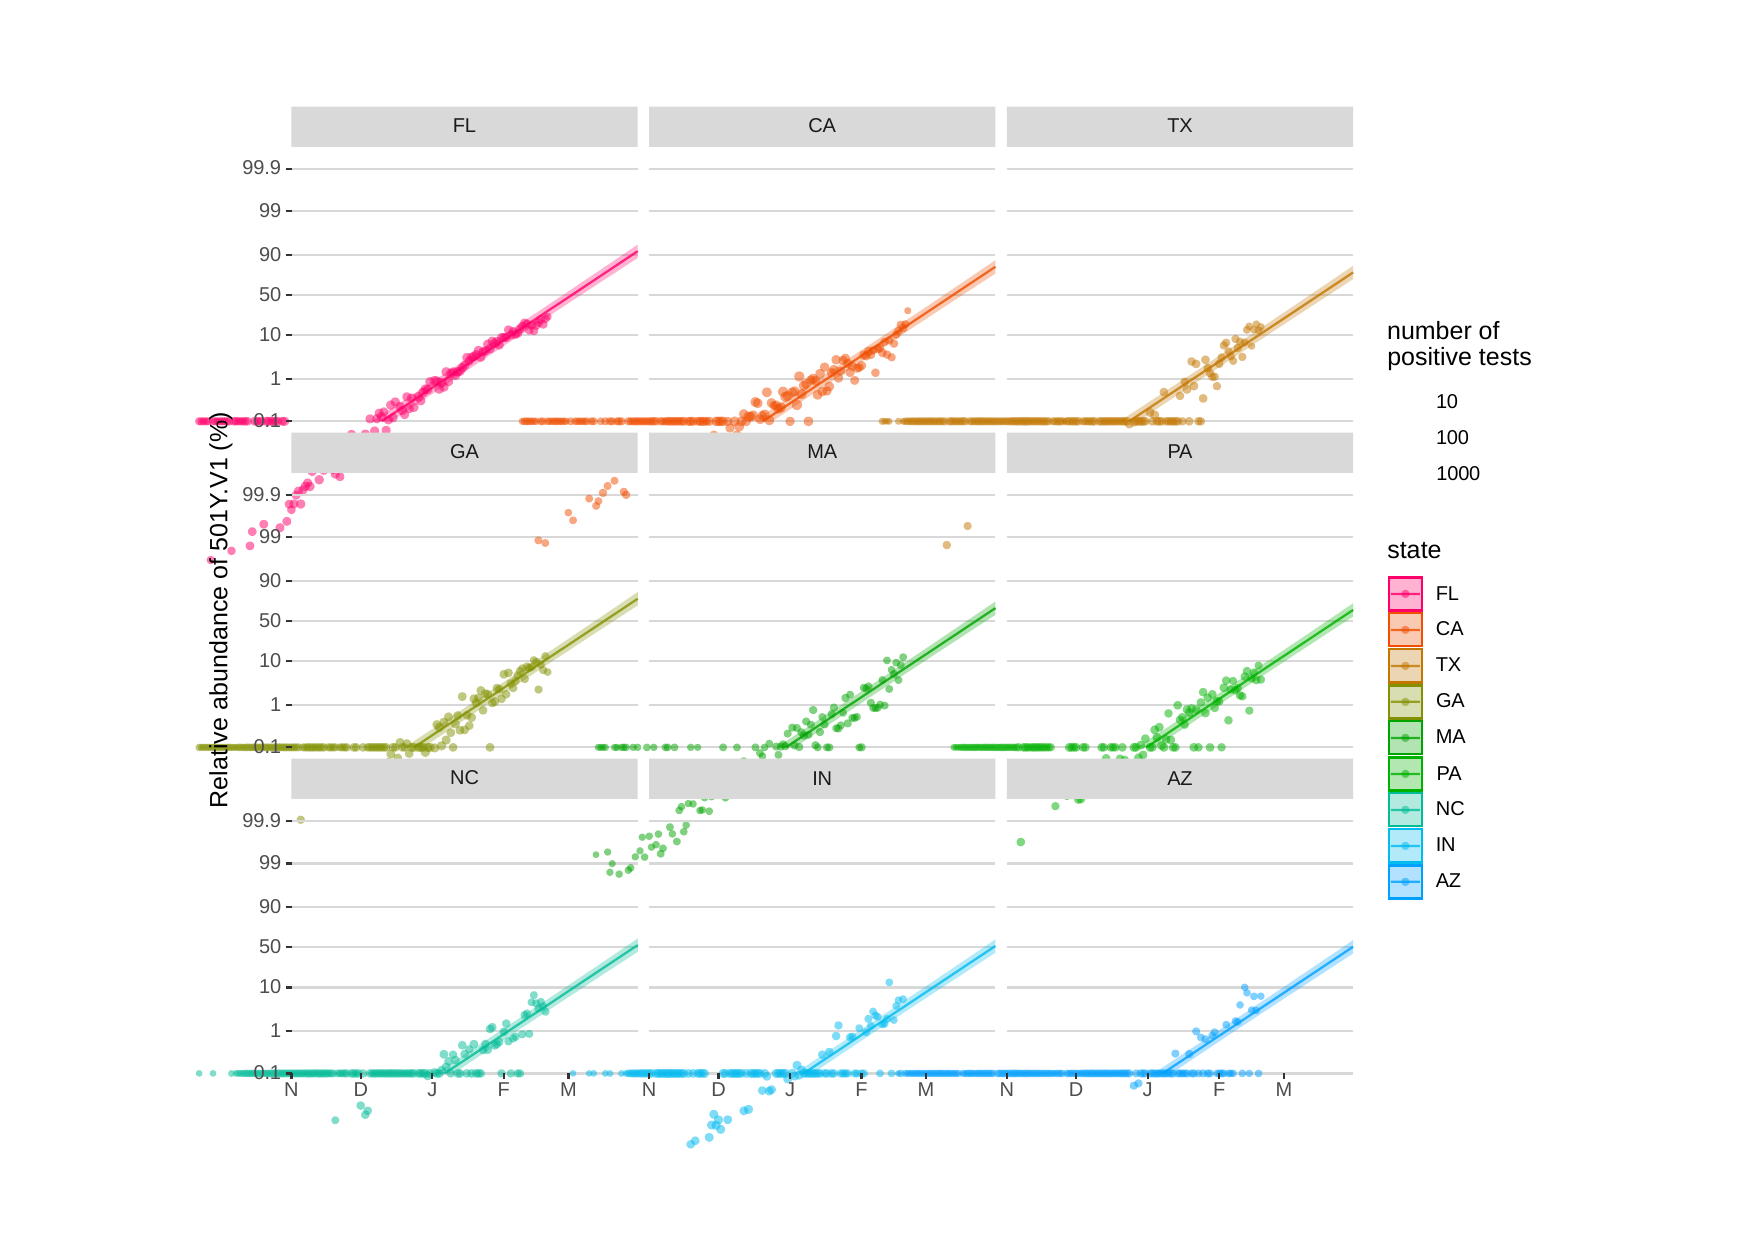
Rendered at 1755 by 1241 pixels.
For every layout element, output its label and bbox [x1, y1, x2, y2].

text_box [202, 94, 1553, 1146]
